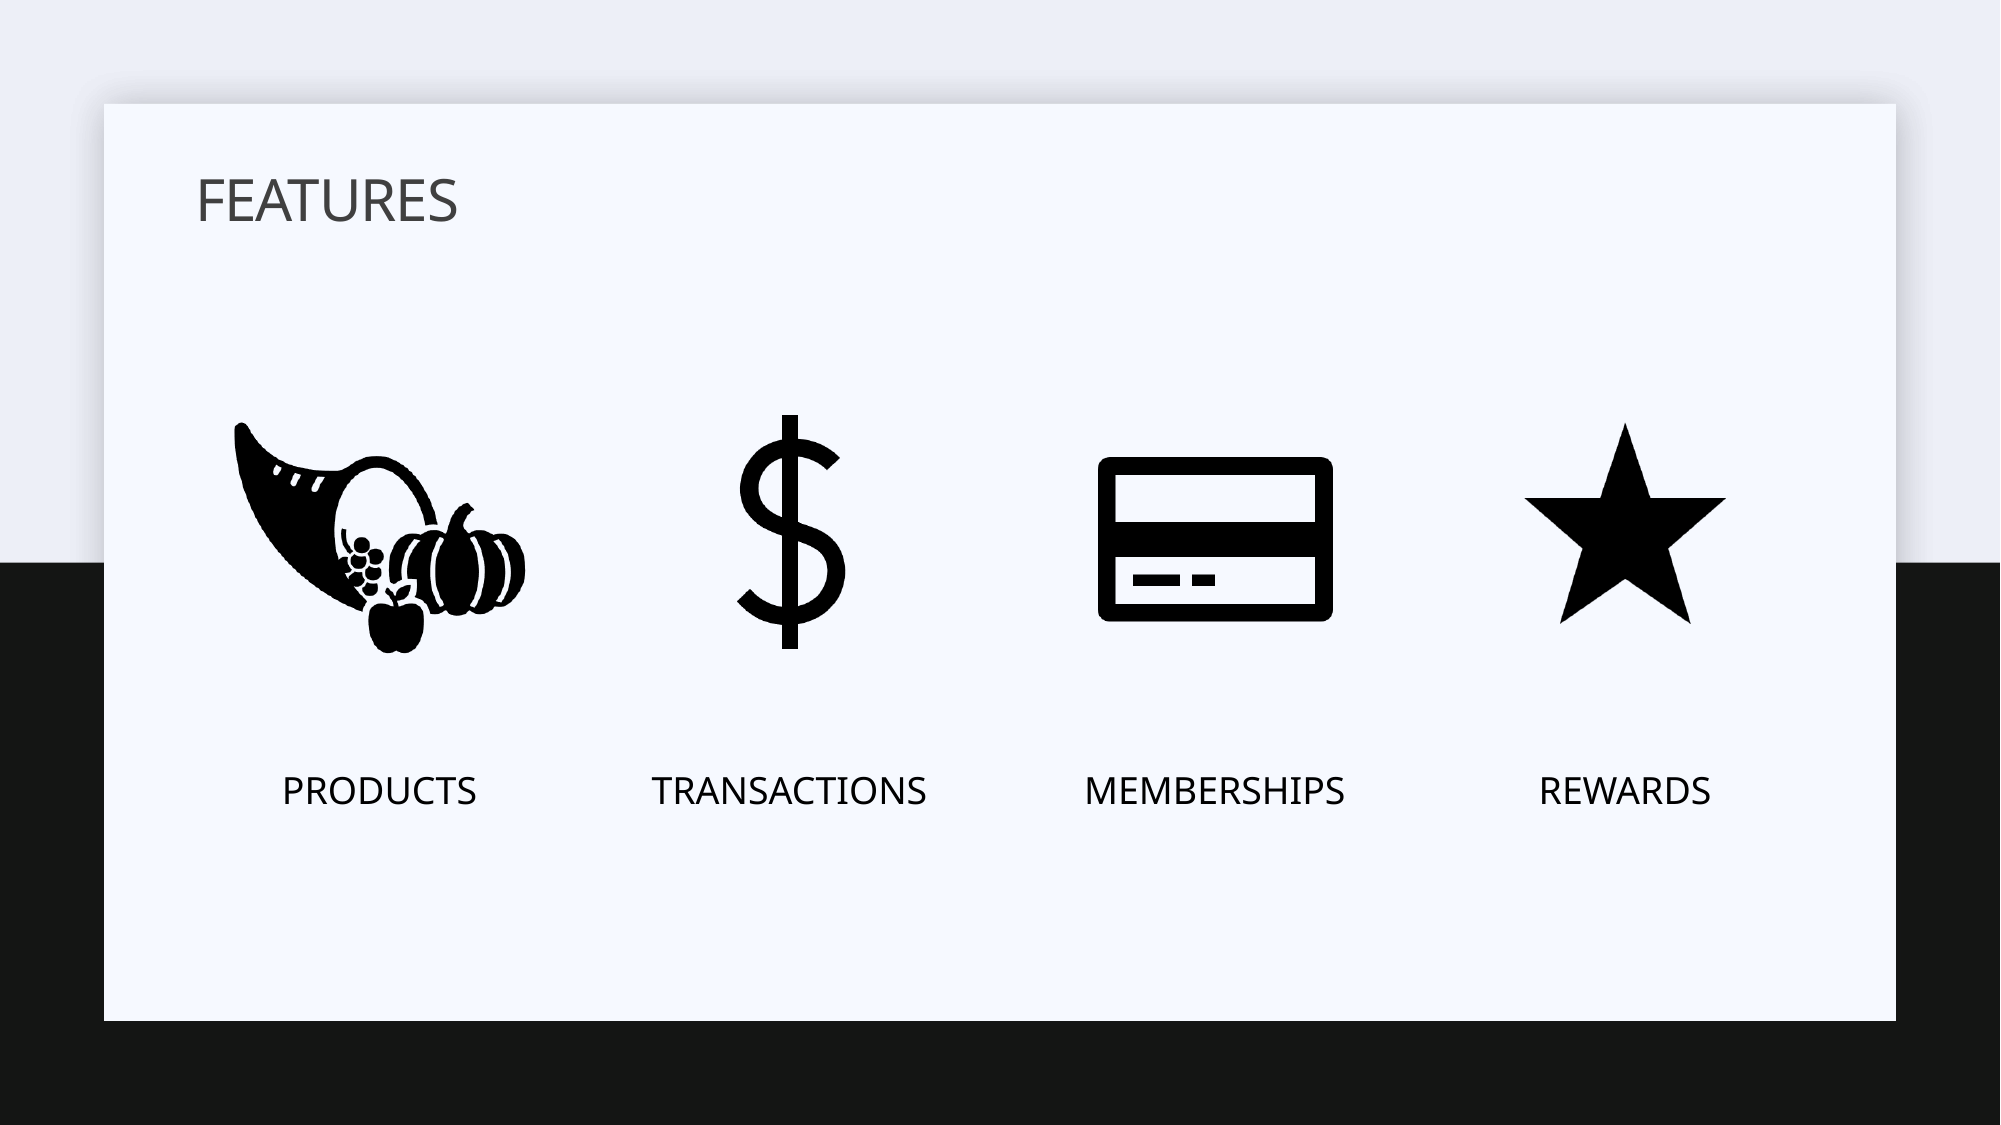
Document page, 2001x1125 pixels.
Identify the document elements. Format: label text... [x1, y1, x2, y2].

picture [658, 401, 920, 663]
title features [180, 154, 1830, 251]
picture [226, 382, 533, 689]
picture [1073, 397, 1357, 680]
picture [1503, 401, 1746, 644]
list transactions [550, 741, 975, 838]
text_box rewards [1385, 741, 1865, 838]
list products [140, 741, 550, 838]
list Memberships [975, 741, 1385, 838]
